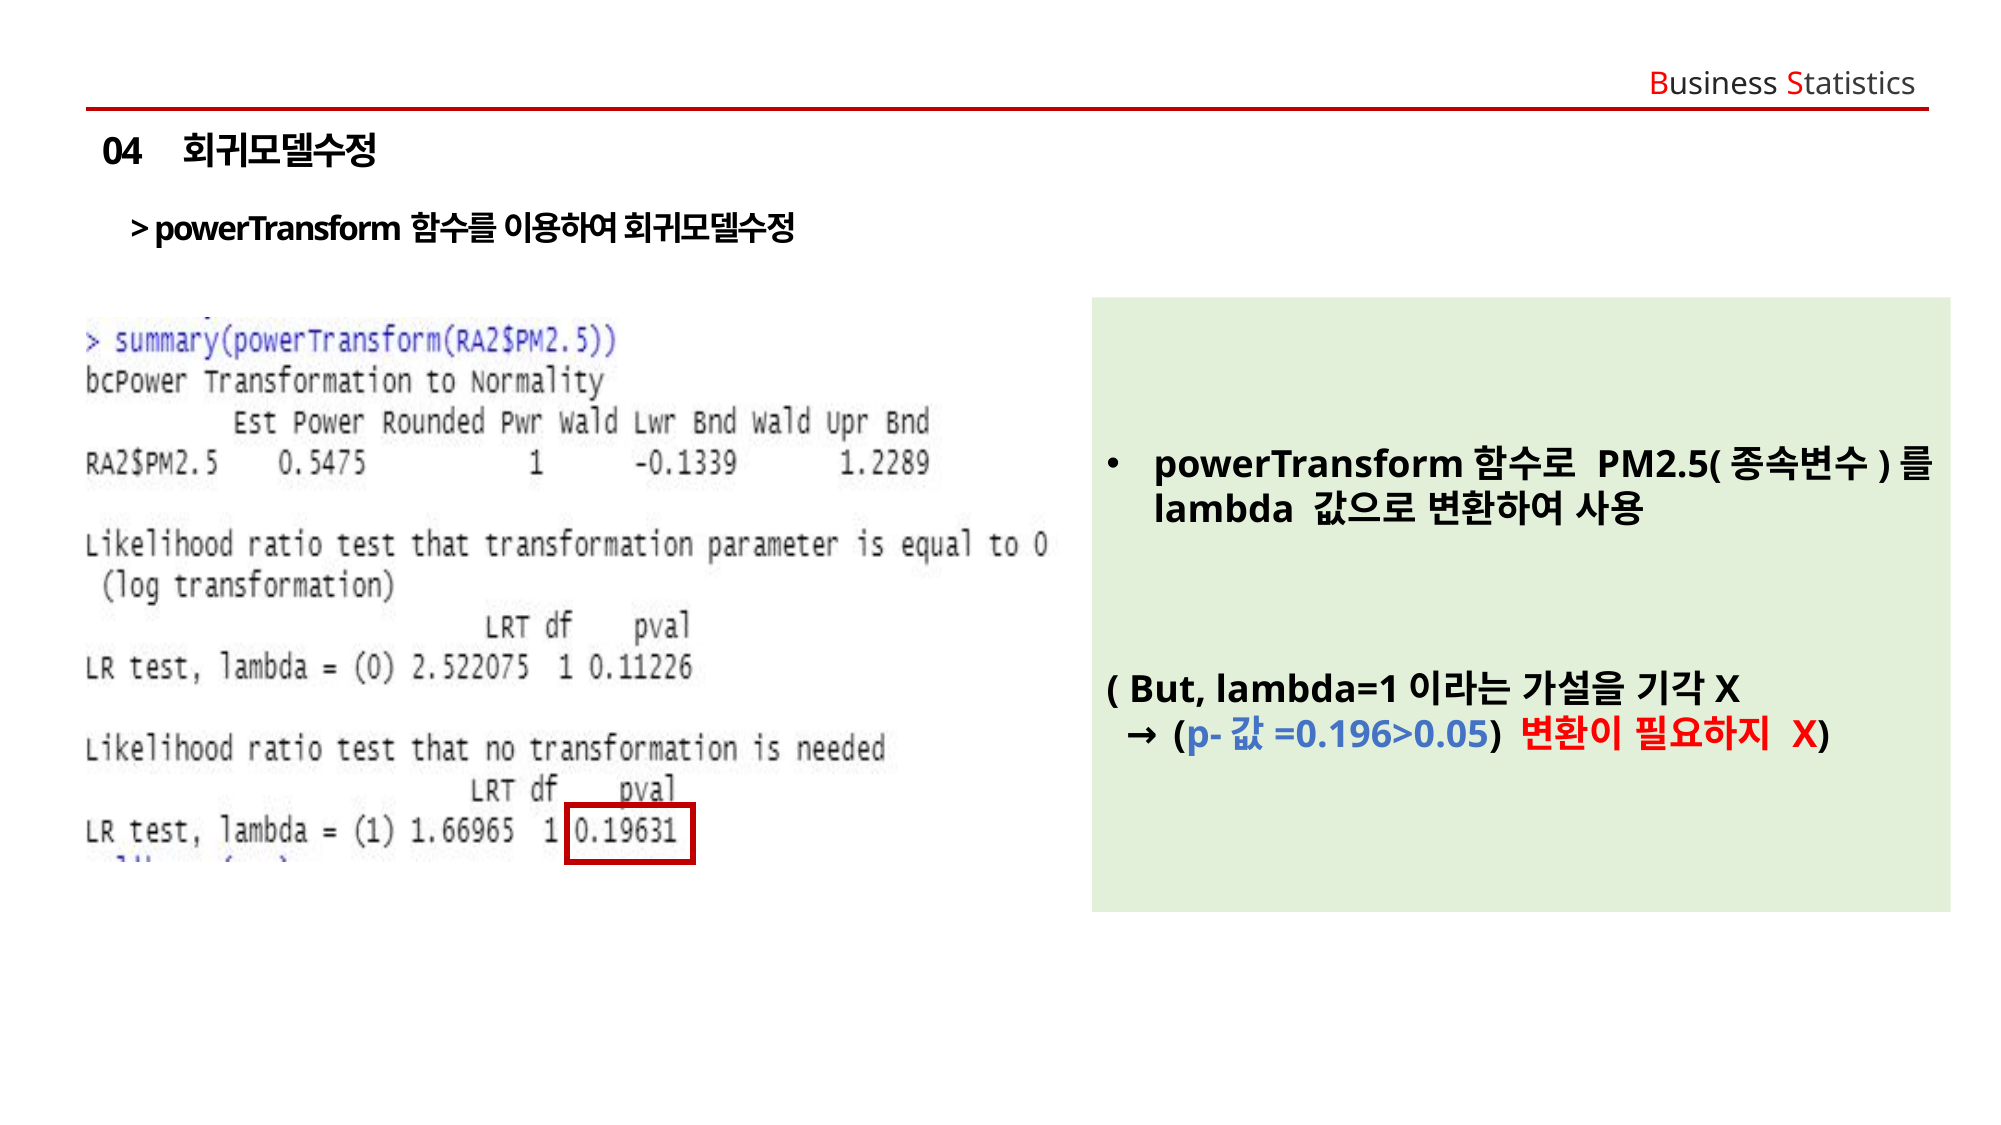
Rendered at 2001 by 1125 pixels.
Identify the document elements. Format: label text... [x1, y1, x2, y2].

picture [86, 317, 1071, 862]
text_box powerTransform함수로 PM2.5(종속변수)를 lambda 값으로 변환하여 사용 ( But, lambda=1이라는 가설을 기각X → (p-값=0.196>0.05) 변환이 필요하지 X) [1091, 296, 1952, 913]
text_box 04 회귀모델수정 > powerTransform함수를 이용하여 회귀모델수정 [16, 75, 1438, 295]
text_box Business Statistics [1634, 55, 1931, 108]
